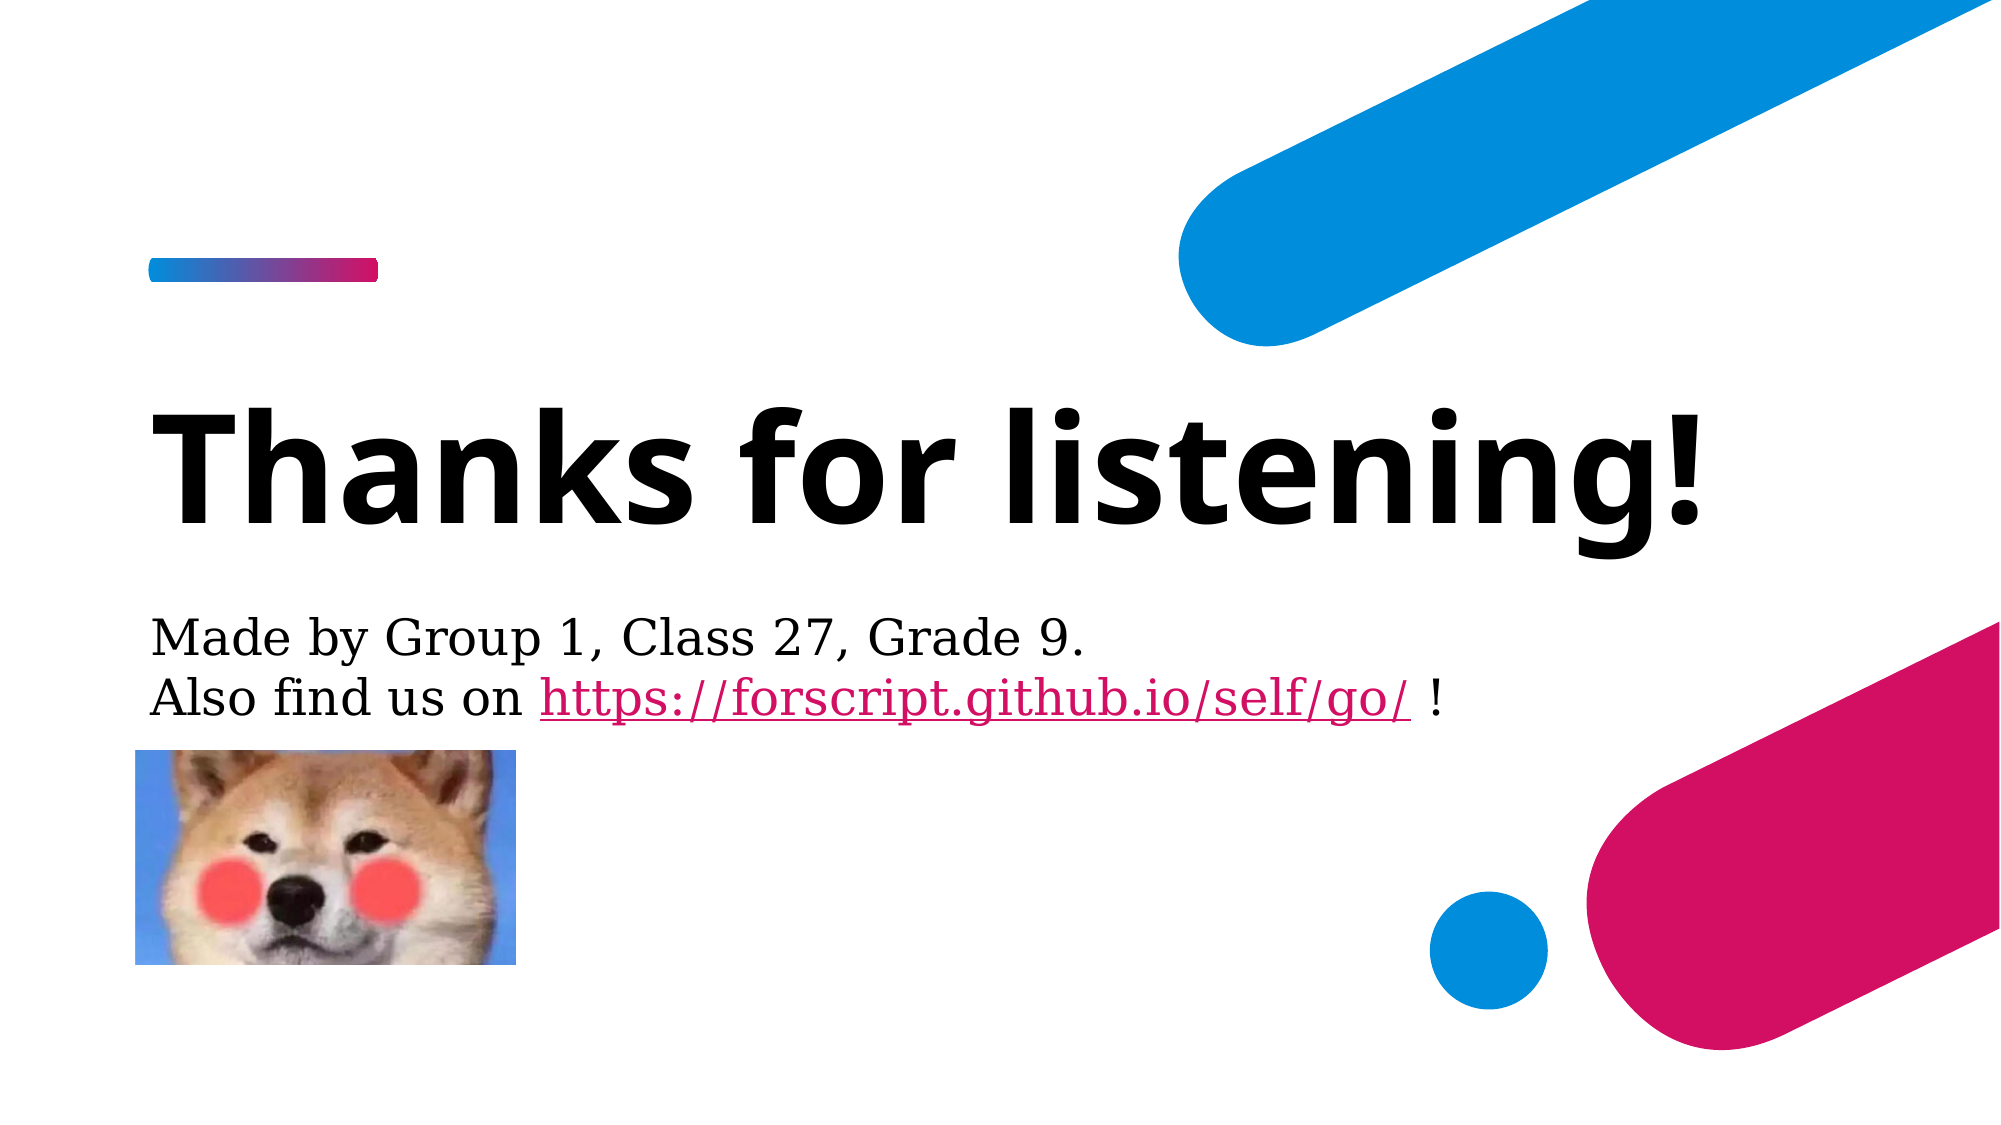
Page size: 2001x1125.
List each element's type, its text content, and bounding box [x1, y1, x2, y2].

text_box Made by Group 1, Class 27, Grade 9. Also find us on https://forscript.github.io/self/go/ ! [135, 598, 1658, 734]
picture [135, 750, 516, 965]
title Thanks for listening! [135, 365, 1861, 583]
